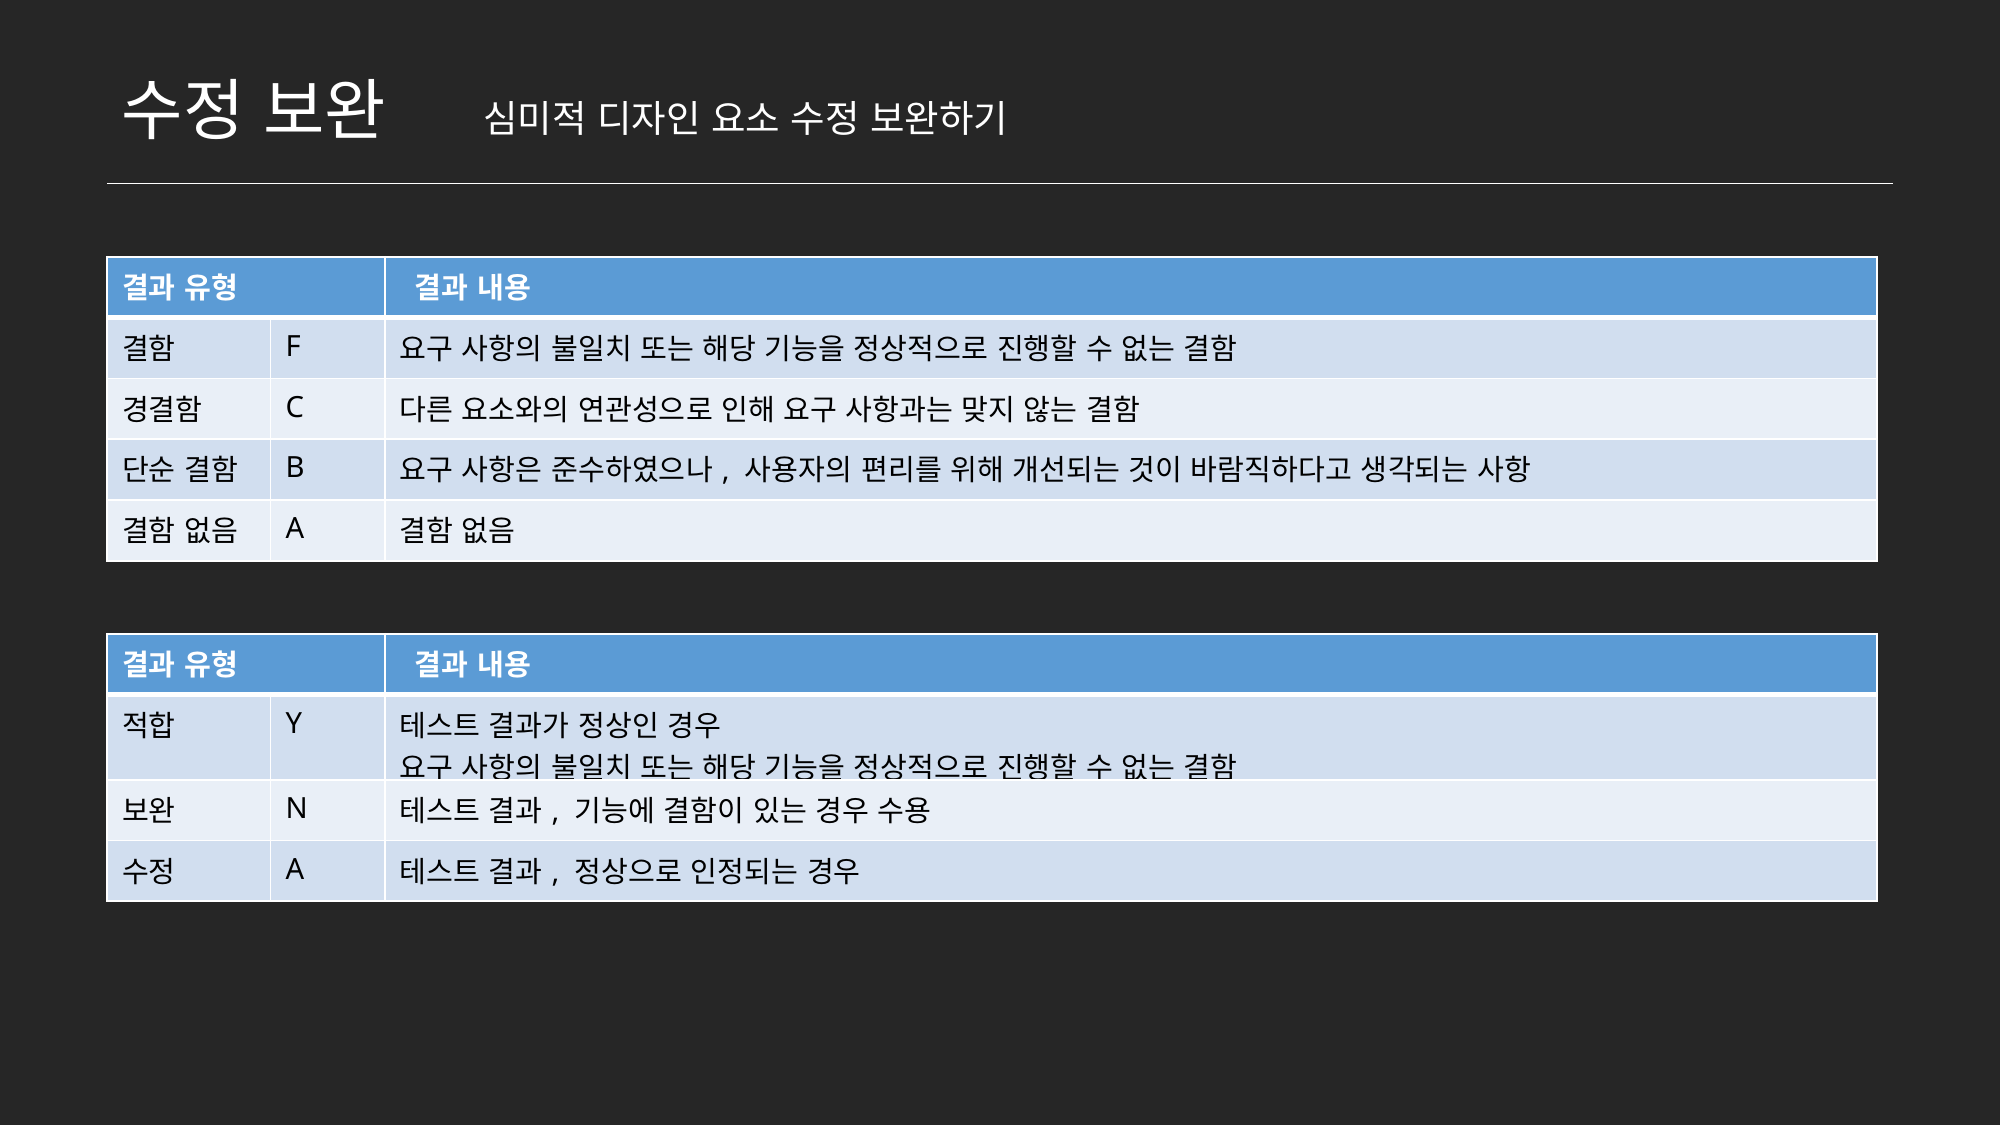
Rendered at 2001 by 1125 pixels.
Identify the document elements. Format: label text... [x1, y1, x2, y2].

table_cell B [271, 440, 384, 499]
table_cell 수정 [108, 841, 270, 900]
table_cell 테스트 결과, 기능에 결함이 있는 경우 수용 [386, 781, 1876, 840]
table_cell 다른 요소와의 연관성으로 인해 요구 사항과는 맞지 않는 결함 [386, 379, 1876, 438]
table_cell 적합 [108, 697, 270, 779]
table_cell Y [271, 697, 384, 779]
table_cell 경결함 [108, 379, 270, 438]
table_cell 결함 [108, 320, 270, 378]
table_cell A [271, 501, 384, 560]
table_cell 보완 [108, 781, 270, 840]
table_header 결과 유형 [108, 635, 384, 692]
table_cell 테스트 결과가 정상인 경우 요구 사항의 불일치 또는 해당 기능을 정상적으로 진행할 수 없는 결함 [386, 697, 1876, 779]
table_cell A [271, 841, 384, 900]
text_box 심미적 디자인 요소 수정 보완하기 [468, 87, 1024, 148]
table_cell 요구 사항의 불일치 또는 해당 기능을 정상적으로 진행할 수 없는 결함 [386, 320, 1876, 378]
table_cell 결함 없음 [108, 501, 270, 560]
table_cell 테스트 결과, 정상으로 인정되는 경우 [386, 841, 1876, 900]
table_cell 결함 없음 [386, 501, 1876, 560]
table_cell 단순 결함 [108, 440, 270, 499]
table_header 결과 내용 [386, 635, 1876, 692]
table_cell C [271, 379, 384, 438]
table_header 결과 내용 [386, 258, 1876, 315]
text_box 수정 보완 [106, 60, 1917, 156]
table_header 결과 유형 [108, 258, 384, 315]
table_cell 요구 사항은 준수하였으나, 사용자의 편리를 위해 개선되는 것이 바람직하다고 생각되는 사항 [386, 440, 1876, 499]
table_cell N [271, 781, 384, 840]
table_cell F [271, 320, 384, 378]
